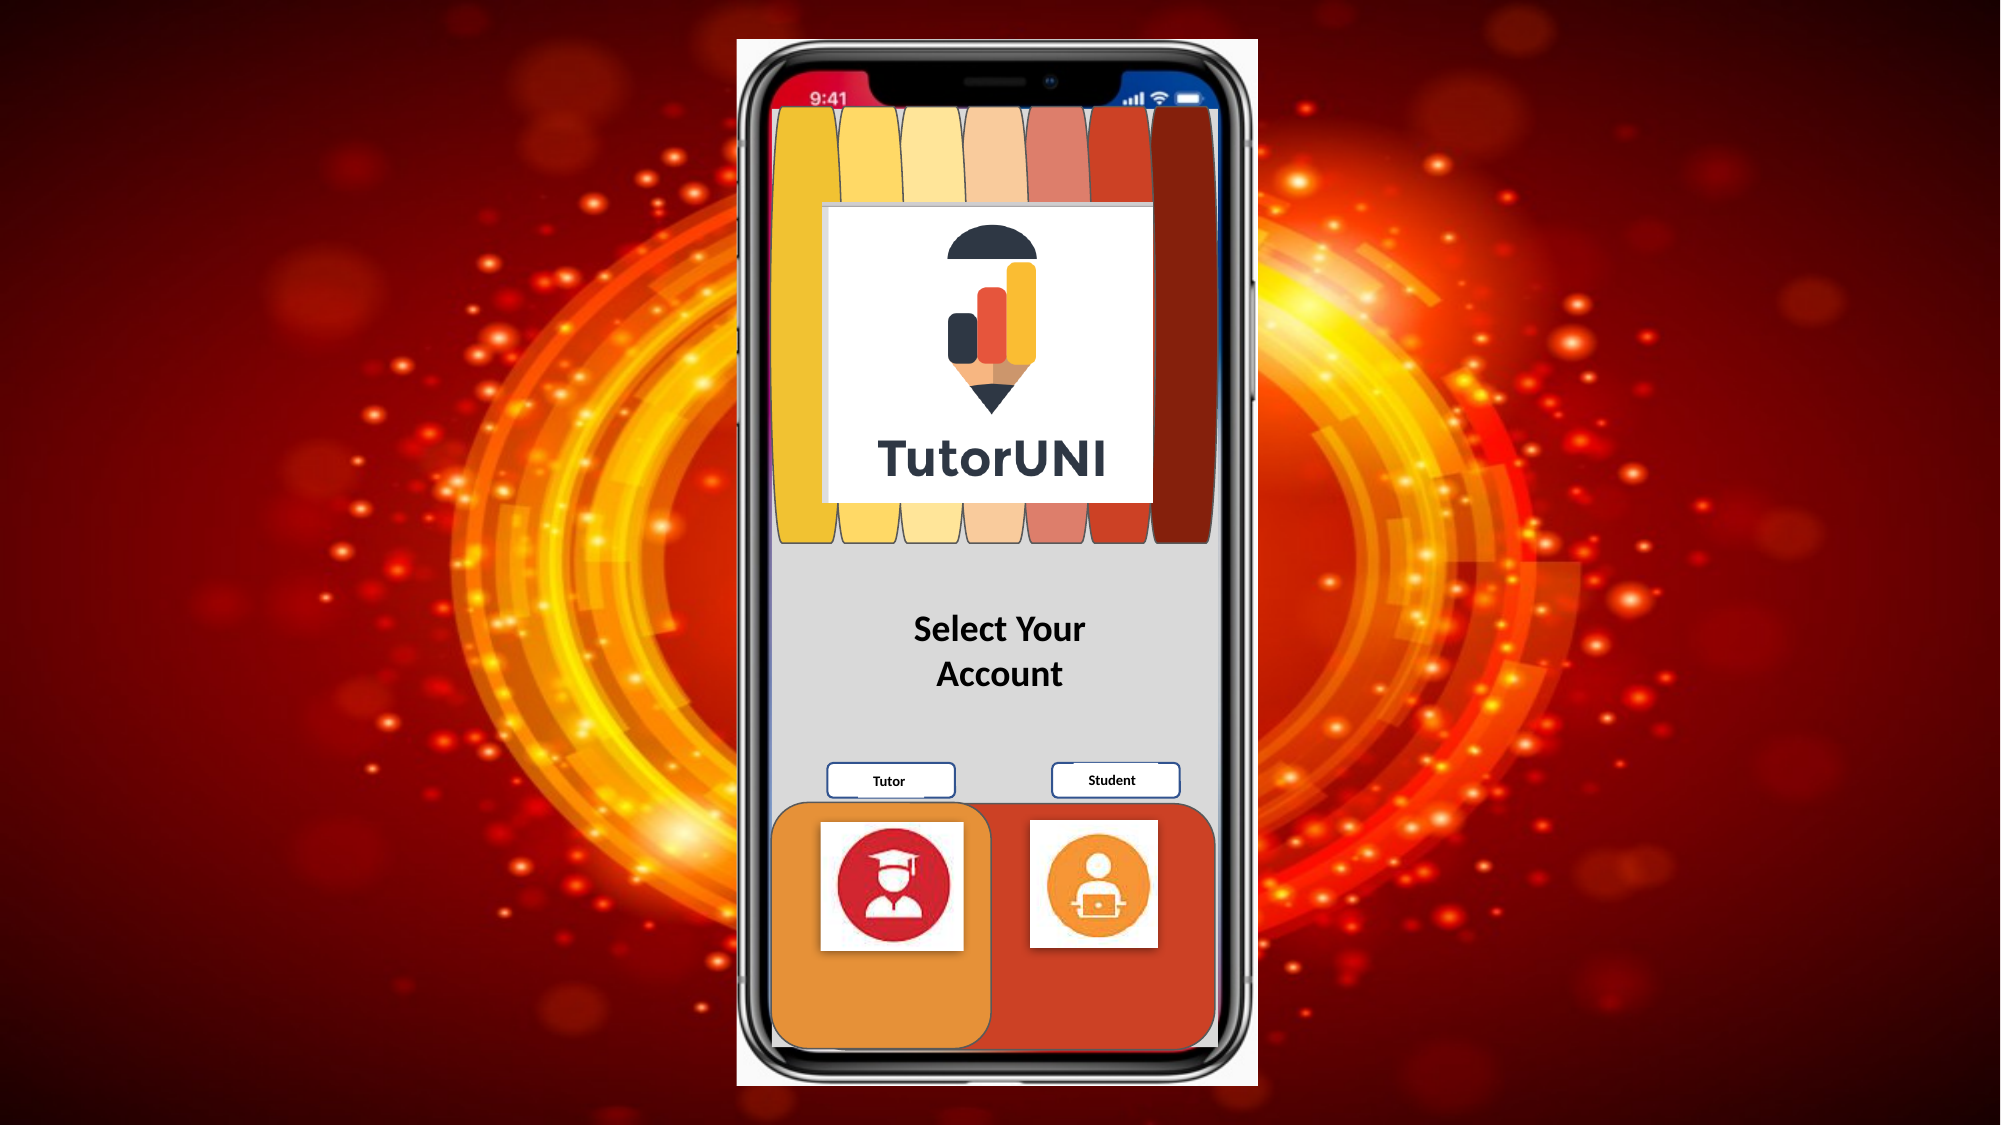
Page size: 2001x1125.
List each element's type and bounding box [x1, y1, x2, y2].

picture [0, 0, 2001, 1125]
text_box [827, 762, 956, 798]
text_box [1051, 762, 1180, 798]
